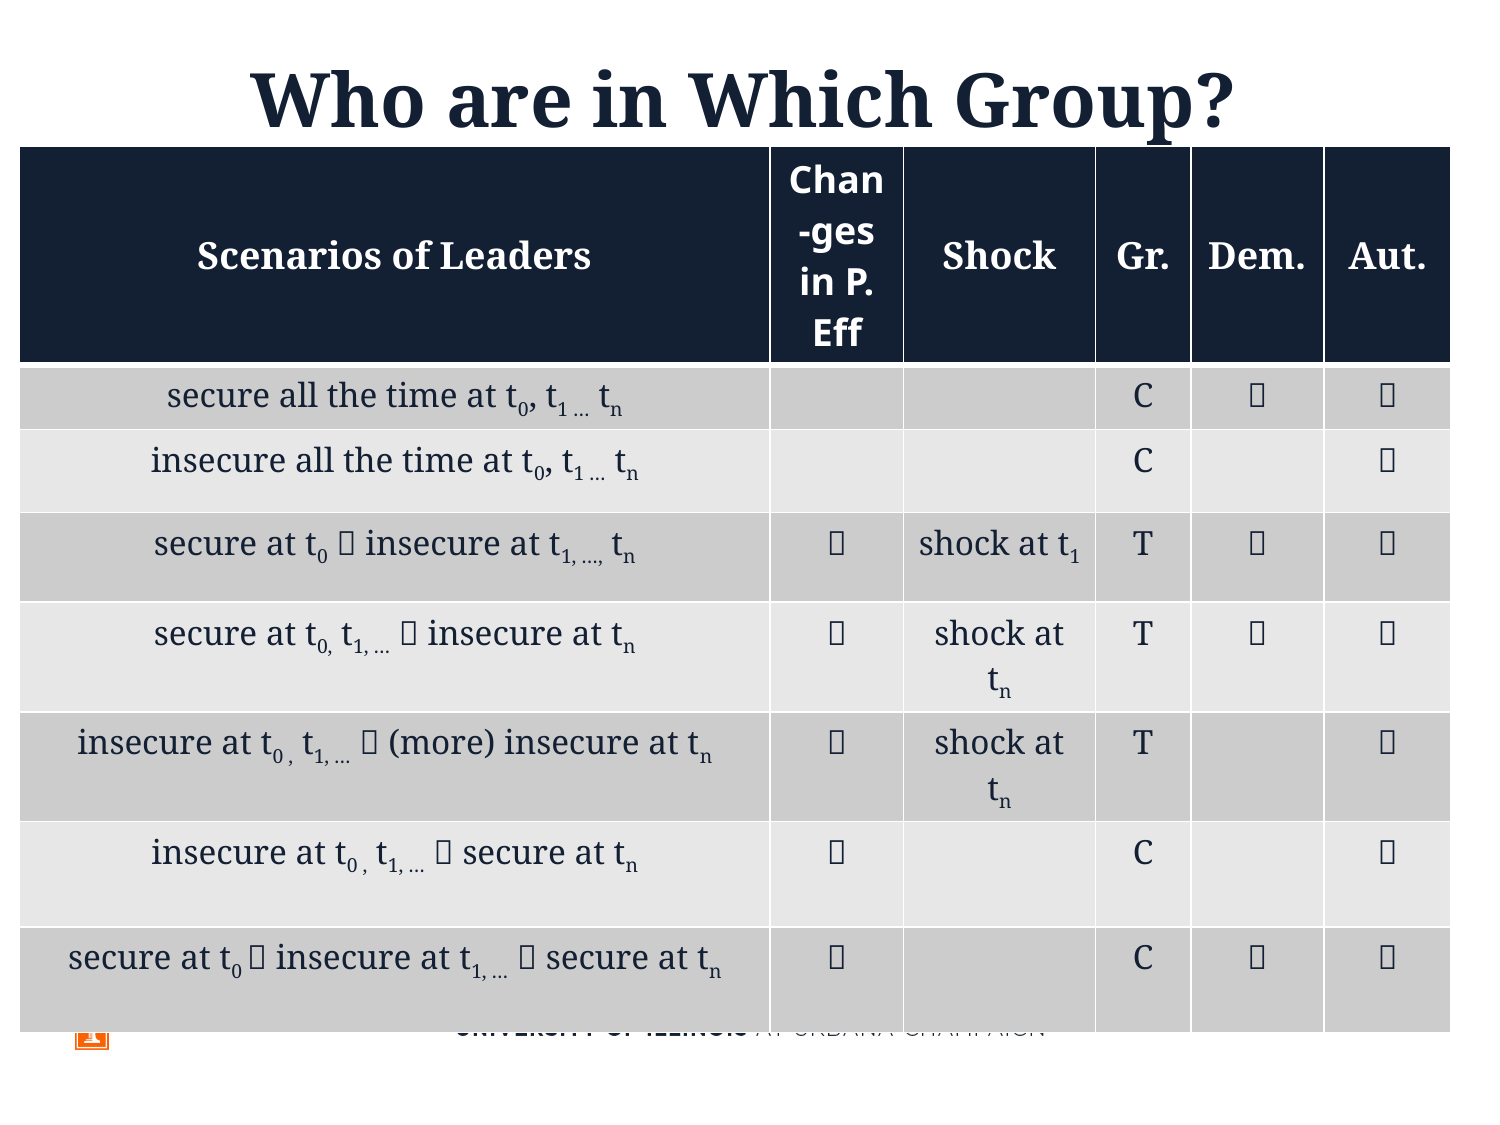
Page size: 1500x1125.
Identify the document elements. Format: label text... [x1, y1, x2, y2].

table_cell  [1325, 928, 1450, 1032]
table_cell T [1096, 513, 1190, 601]
table_cell T [1096, 603, 1190, 711]
table_cell [771, 430, 903, 512]
table_cell T [1096, 713, 1190, 821]
table_cell C [1096, 822, 1190, 926]
table_header Chan-ges in P. Eff [771, 147, 903, 362]
table_header Scenarios of Leaders [20, 147, 769, 362]
table_cell secure all the time at t0, t1 … tn [20, 368, 769, 429]
table_cell  [771, 513, 903, 601]
title Who are in Which Group? [62, 45, 1425, 145]
table_header Gr. [1096, 147, 1190, 362]
table_cell  [771, 713, 903, 821]
table_cell secure at t0, t1, …  insecure at tn [20, 603, 769, 711]
table_cell [904, 430, 1095, 512]
table_cell shock at tn [904, 713, 1095, 821]
table_cell [904, 368, 1095, 429]
table_header Aut. [1325, 147, 1450, 362]
table_header Dem. [1192, 147, 1323, 362]
table_cell  [1325, 603, 1450, 711]
table_cell [904, 822, 1095, 926]
table_cell C [1096, 430, 1190, 512]
table_cell  [1325, 430, 1450, 512]
table_cell  [1325, 713, 1450, 821]
table_cell shock at t1 [904, 513, 1095, 601]
table_cell  [1325, 513, 1450, 601]
table_cell [1192, 713, 1323, 821]
table_cell  [771, 928, 903, 1032]
table_cell secure at t0  insecure at t1, …  secure at tn [20, 928, 769, 1032]
table_cell [771, 368, 903, 429]
table_cell C [1096, 368, 1190, 429]
table_header Shock [904, 147, 1095, 362]
table_cell [1192, 430, 1323, 512]
table_cell  [1192, 368, 1323, 429]
table_cell [904, 928, 1095, 1032]
table_cell  [771, 603, 903, 711]
table_cell secure at t0  insecure at t1, …, tn [20, 513, 769, 601]
table_cell  [1192, 603, 1323, 711]
picture [0, 0, 1500, 1125]
table_cell shock at tn [904, 603, 1095, 711]
table_cell insecure at t0 , t1, …  secure at tn [20, 822, 769, 926]
table_cell insecure all the time at t0, t1 … tn [20, 430, 769, 512]
table_cell [1192, 822, 1323, 926]
table_cell  [1192, 513, 1323, 601]
table_cell C [1096, 928, 1190, 1032]
table_cell insecure at t0 , t1, …  (more) insecure at tn [20, 713, 769, 821]
table_cell  [1325, 368, 1450, 429]
table_cell  [1325, 822, 1450, 926]
table_cell  [1192, 928, 1323, 1032]
table_cell  [771, 822, 903, 926]
